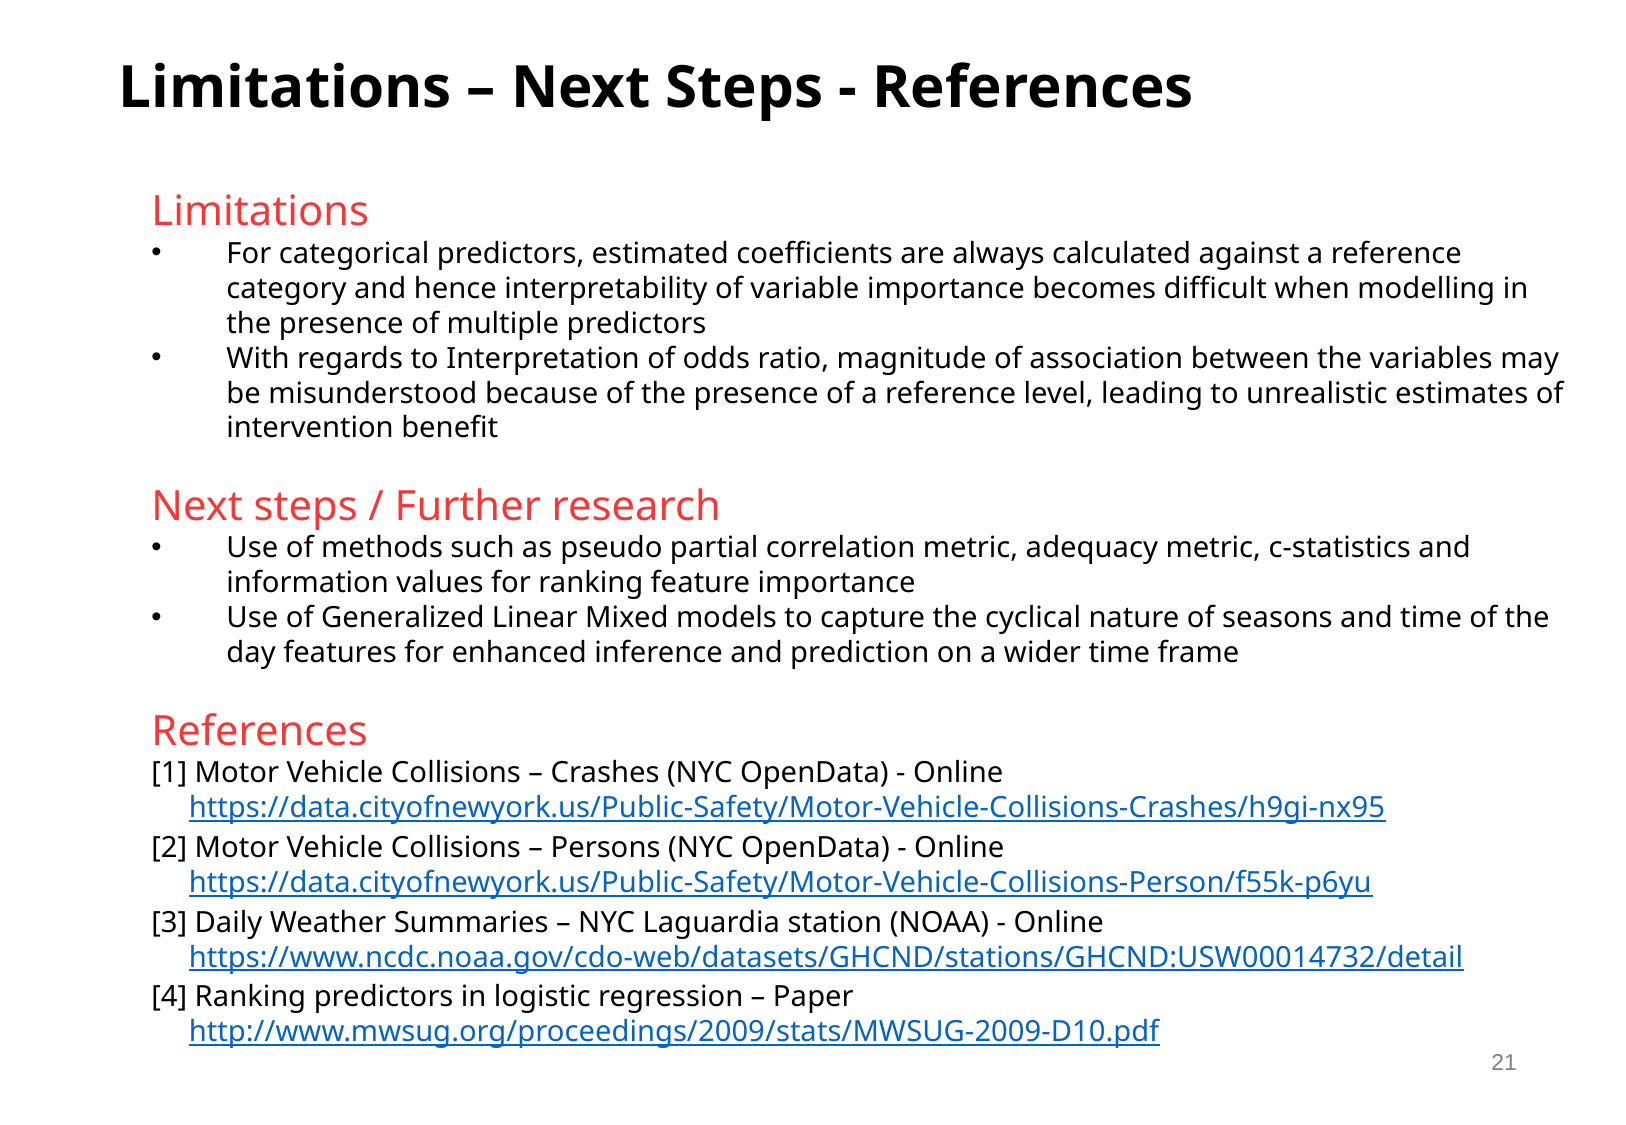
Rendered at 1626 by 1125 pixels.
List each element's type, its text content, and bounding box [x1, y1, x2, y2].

text_box Limitations – Next Steps - References [103, 50, 1548, 128]
text_box Limitations For categorical predictors, estimated coefficients are always calculated against a reference category and hence interpretability of variable importance becomes difficult when modelling in the presence of multiple predictors With regards to Interpretation of odds ratio, magnitude of association between the variables may be misunderstood because of the presence of a reference level, leading to unrealistic estimates of intervention benefit Next steps / Further research Use of methods such as pseudo partial correlation metric, adequacy metric, c-statistics and information values for ranking feature importance Use of Generalized Linear Mixed models to capture the cyclical nature of seasons and time of the day features for enhanced inference and prediction on a wider time frame References [1] Motor Vehicle Collisions – Crashes (NYC OpenData) - Online https://data.cityofnewyork.us/Public-Safety/Motor-Vehicle-Collisions-Crashes/h9gi-nx95 [2] Motor Vehicle Collisions – Persons (NYC OpenData) - Online https://data.cityofnewyork.us/Public-Safety/Motor-Vehicle-Collisions-Person/f55k-p6yu [3] Daily Weather Summaries – NYC Laguardia station (NOAA) - Online https://www.ncdc.noaa.gov/cdo-web/datasets/GHCND/stations/GHCND:USW00014732/detail [4] Ranking predictors in logistic regression – Paper http://www.mwsug.org/proceedings/2009/stats/MWSUG-2009-D10.pdf [136, 176, 1588, 1049]
text_box 21 [1476, 1039, 1532, 1082]
